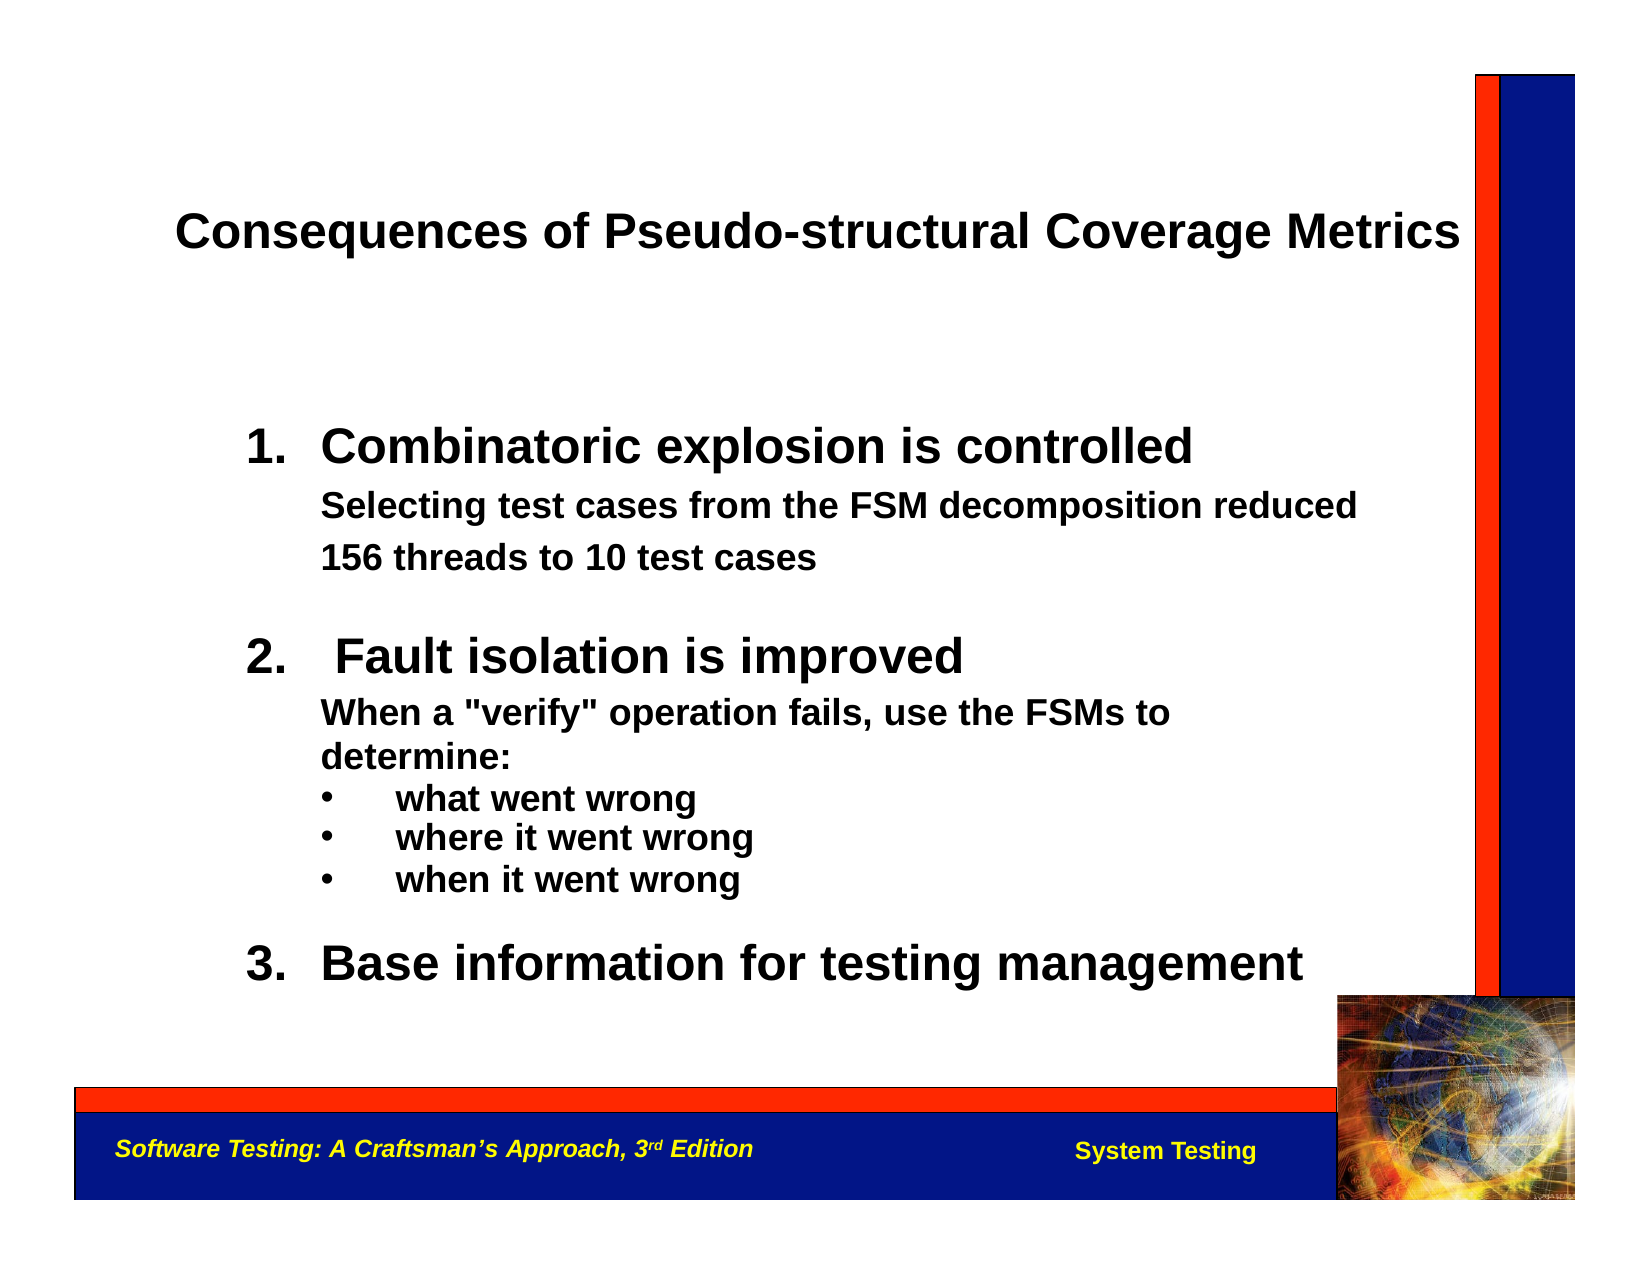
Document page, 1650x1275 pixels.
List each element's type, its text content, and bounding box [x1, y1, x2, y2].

picture [1337, 995, 1575, 1200]
text_box Combinatoric explosion is controlled Selecting test cases from the FSM decomposition reduced 156 threads to 10 test cases Fault isolation is improved When a "verify" operation fails, use the FSMs to determine: what went wrong where it went wrong when it went wrong Base information for testing management [243, 413, 1380, 991]
slide_number System Testing [1072, 1134, 1263, 1275]
footer Software Testing: A Craftsman’s Approach, 3rd Edition [112, 1132, 765, 1275]
text_box Consequences of Pseudo-structural Coverage Metrics [172, 198, 1467, 259]
